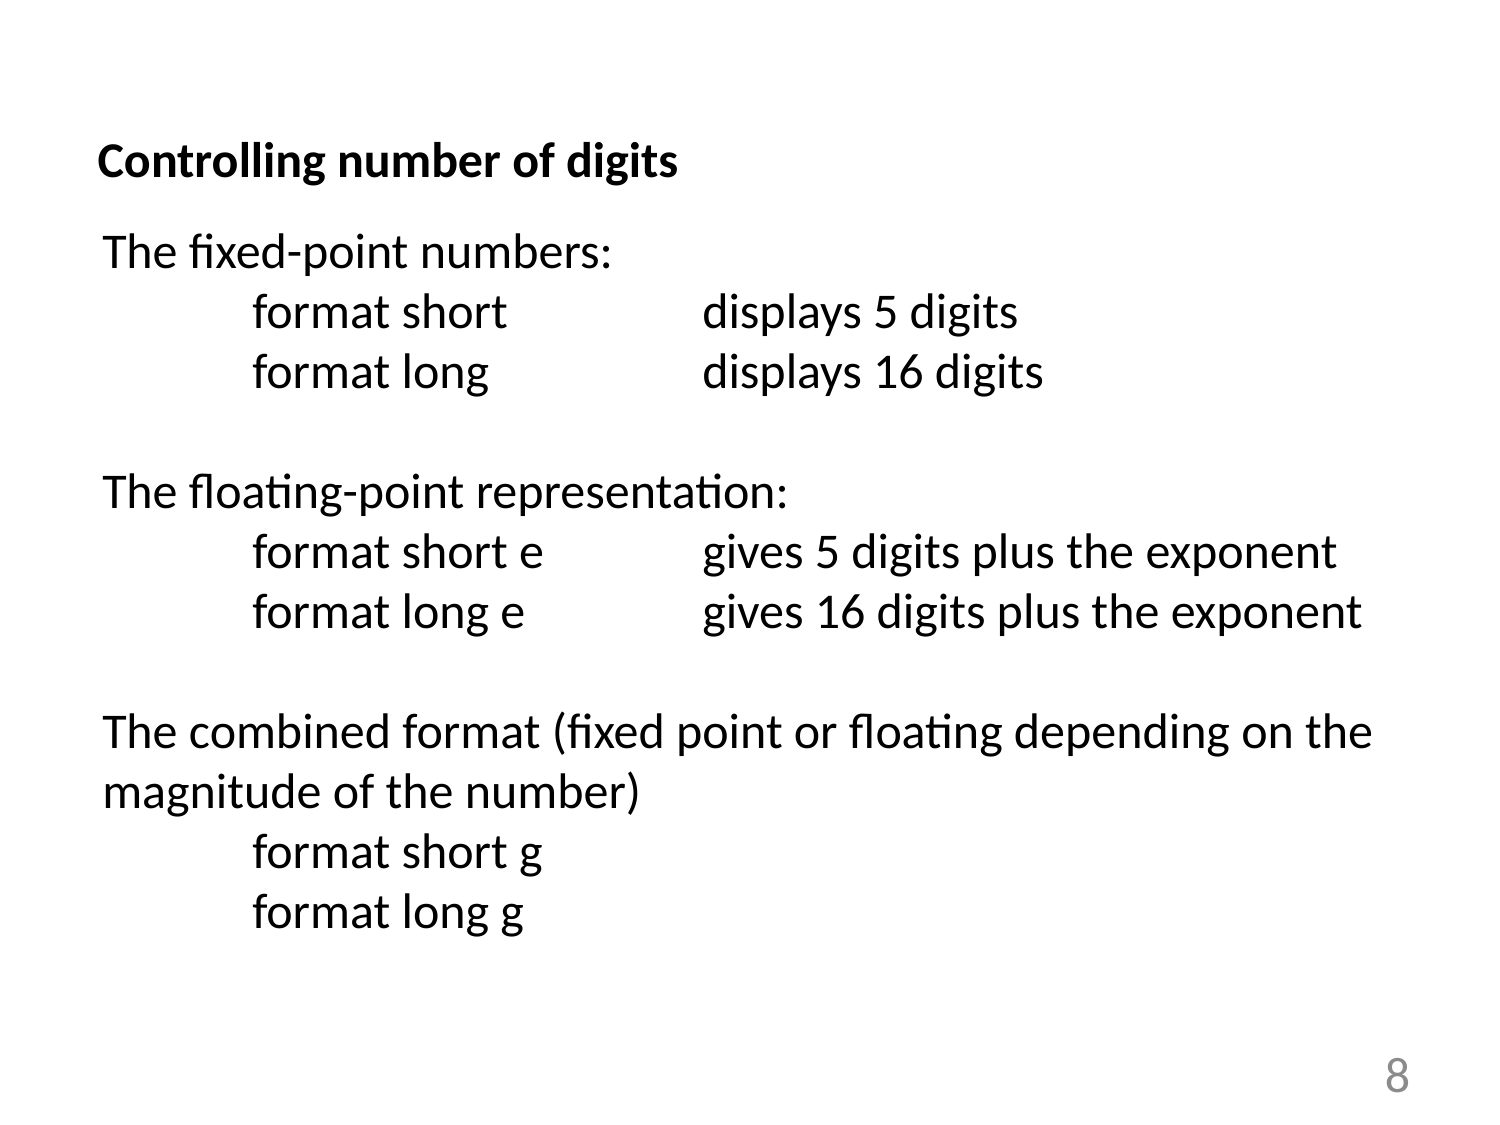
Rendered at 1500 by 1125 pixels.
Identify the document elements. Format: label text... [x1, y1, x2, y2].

text_box The fixed-point numbers: format short displays 5 digits format long displays 16 digits The floating-point representation: format short e gives 5 digits plus the exponent format long e gives 16 digits plus the exponent The combined format (fixed point or floating depending on the magnitude of the number) format short g format long g [87, 211, 1463, 947]
slide_number 8 [1325, 1042, 1425, 1103]
text_box Controlling number of digits [82, 120, 763, 195]
